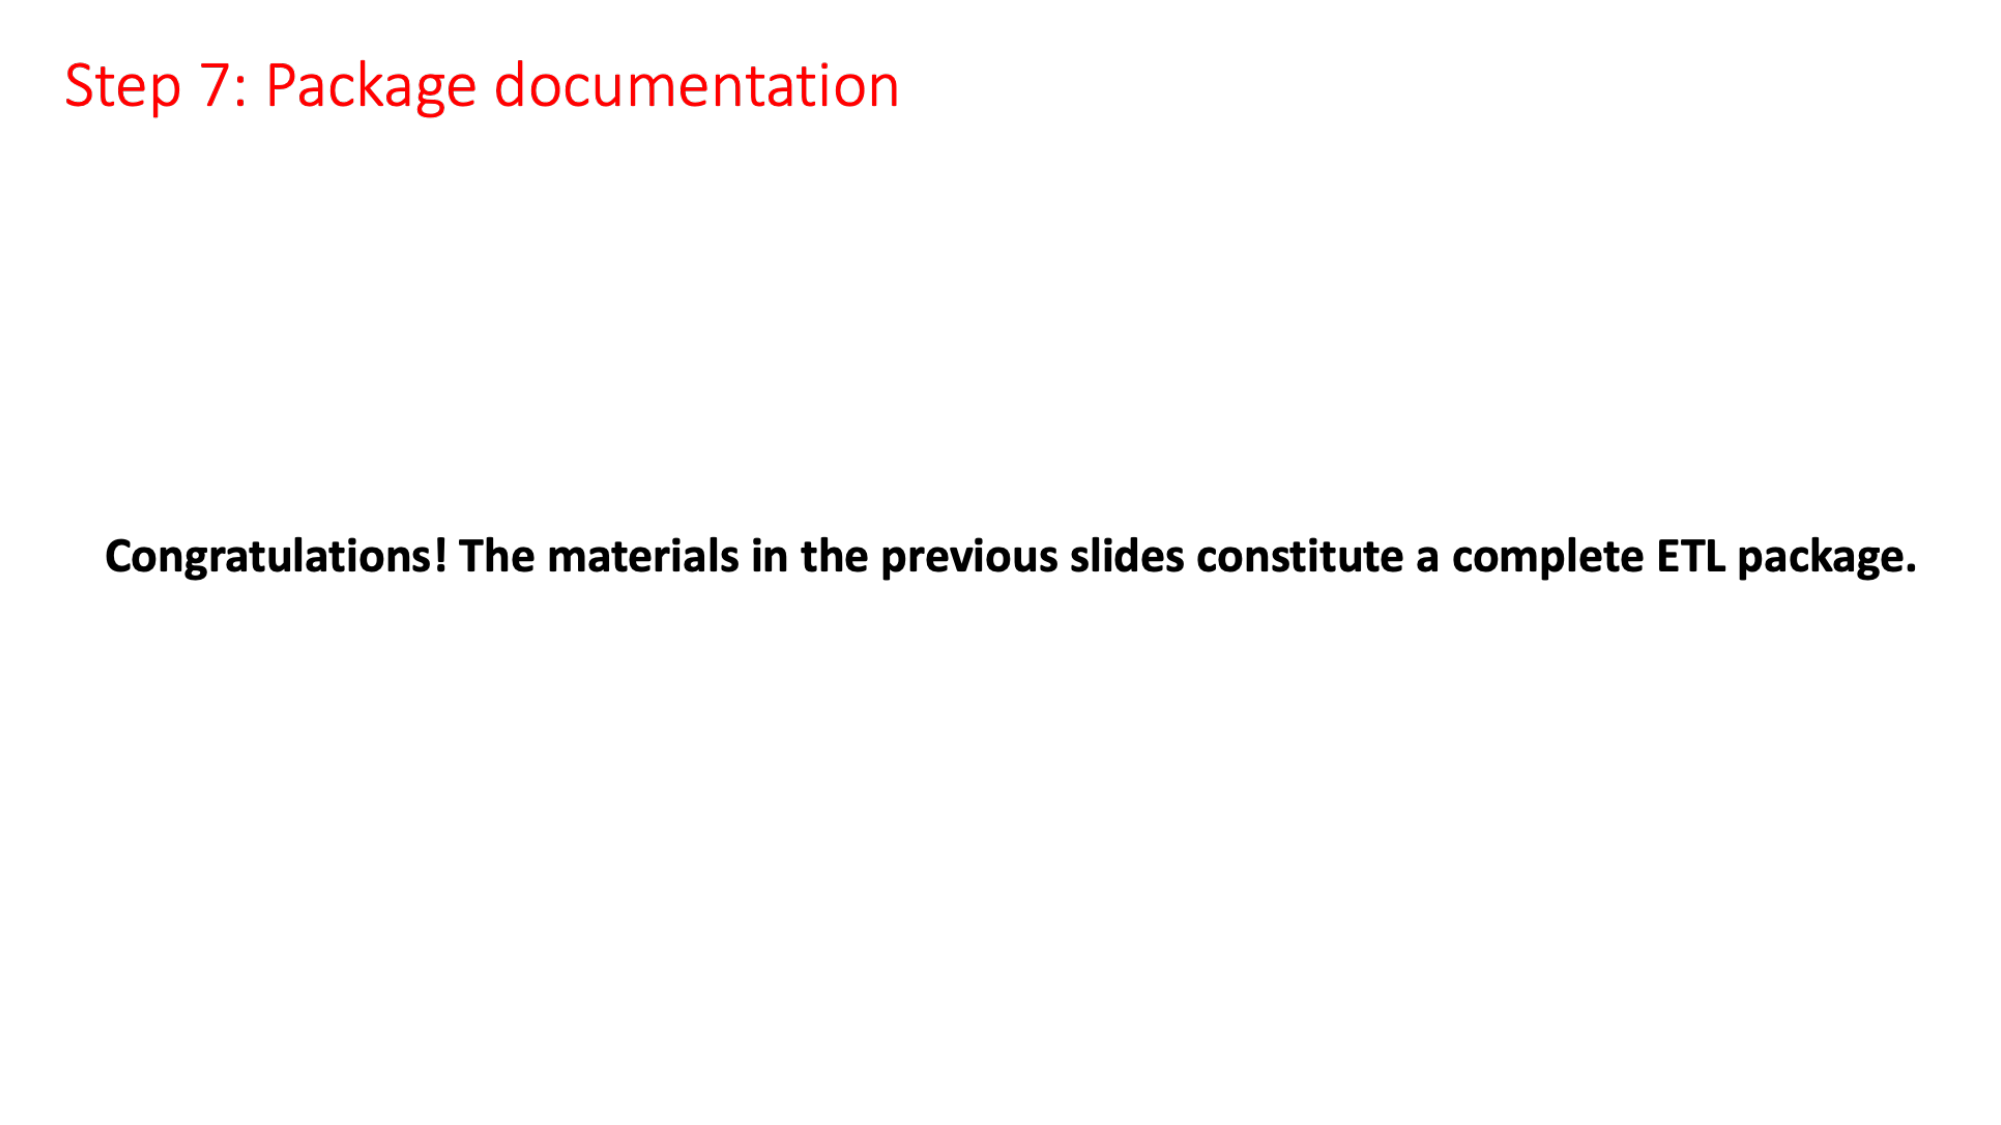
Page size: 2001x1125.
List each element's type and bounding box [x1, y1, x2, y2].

picture [24, 24, 1976, 616]
